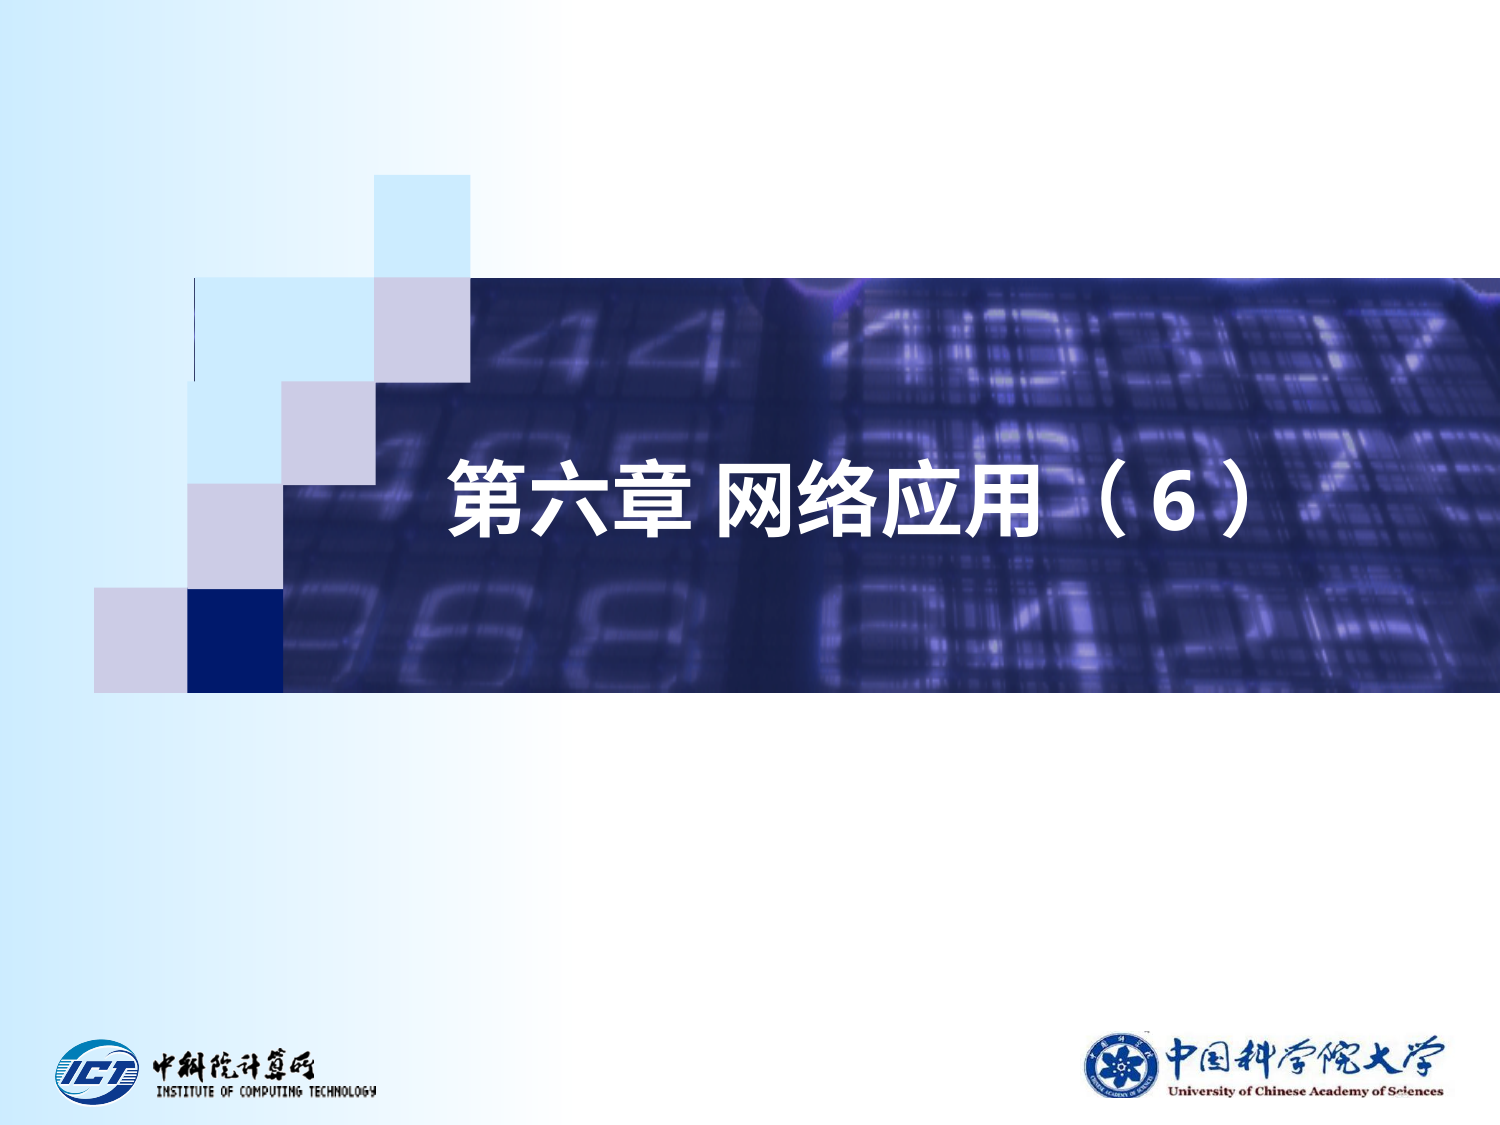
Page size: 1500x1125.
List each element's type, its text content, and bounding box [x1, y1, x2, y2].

picture [55, 1039, 92, 1069]
picture [55, 1039, 139, 1107]
picture [157, 1086, 376, 1098]
picture [153, 1048, 314, 1083]
picture [284, 278, 1500, 693]
picture [1080, 1031, 1457, 1098]
title 第六章 网络应用（6） [253, 332, 1495, 663]
